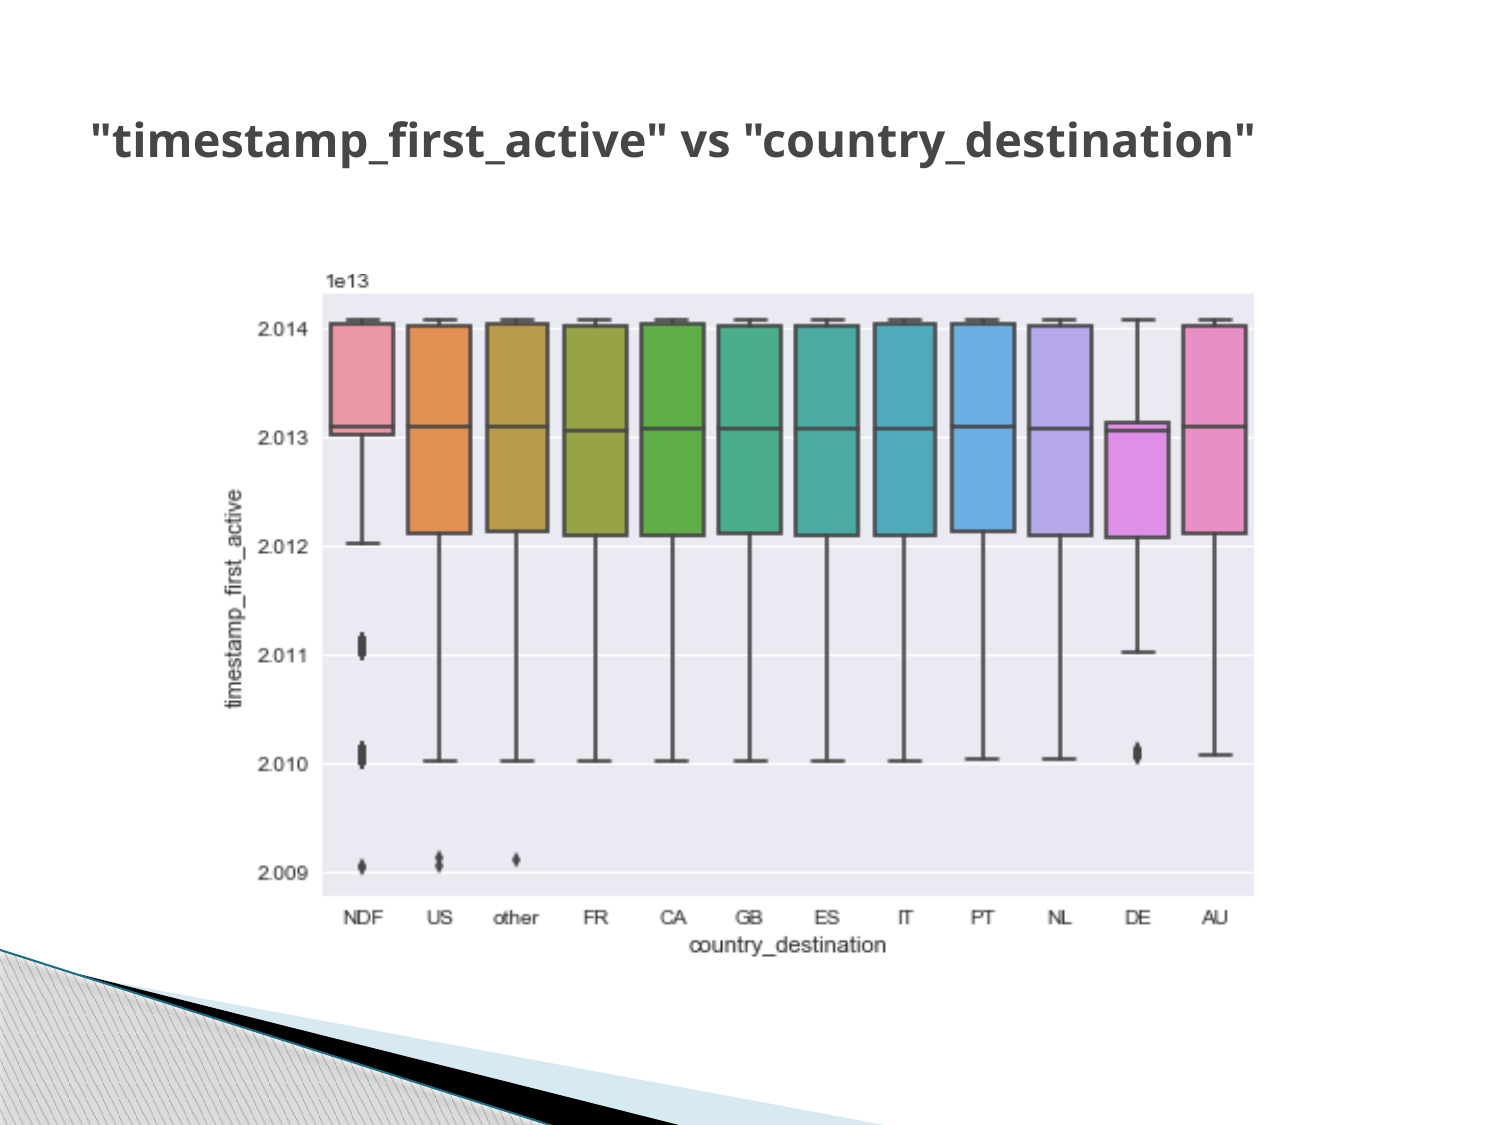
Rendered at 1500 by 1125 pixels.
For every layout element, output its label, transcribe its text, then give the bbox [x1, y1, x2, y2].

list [199, 274, 1288, 963]
title "timestamp_first_active" vs "country_destination" [75, 45, 1425, 233]
